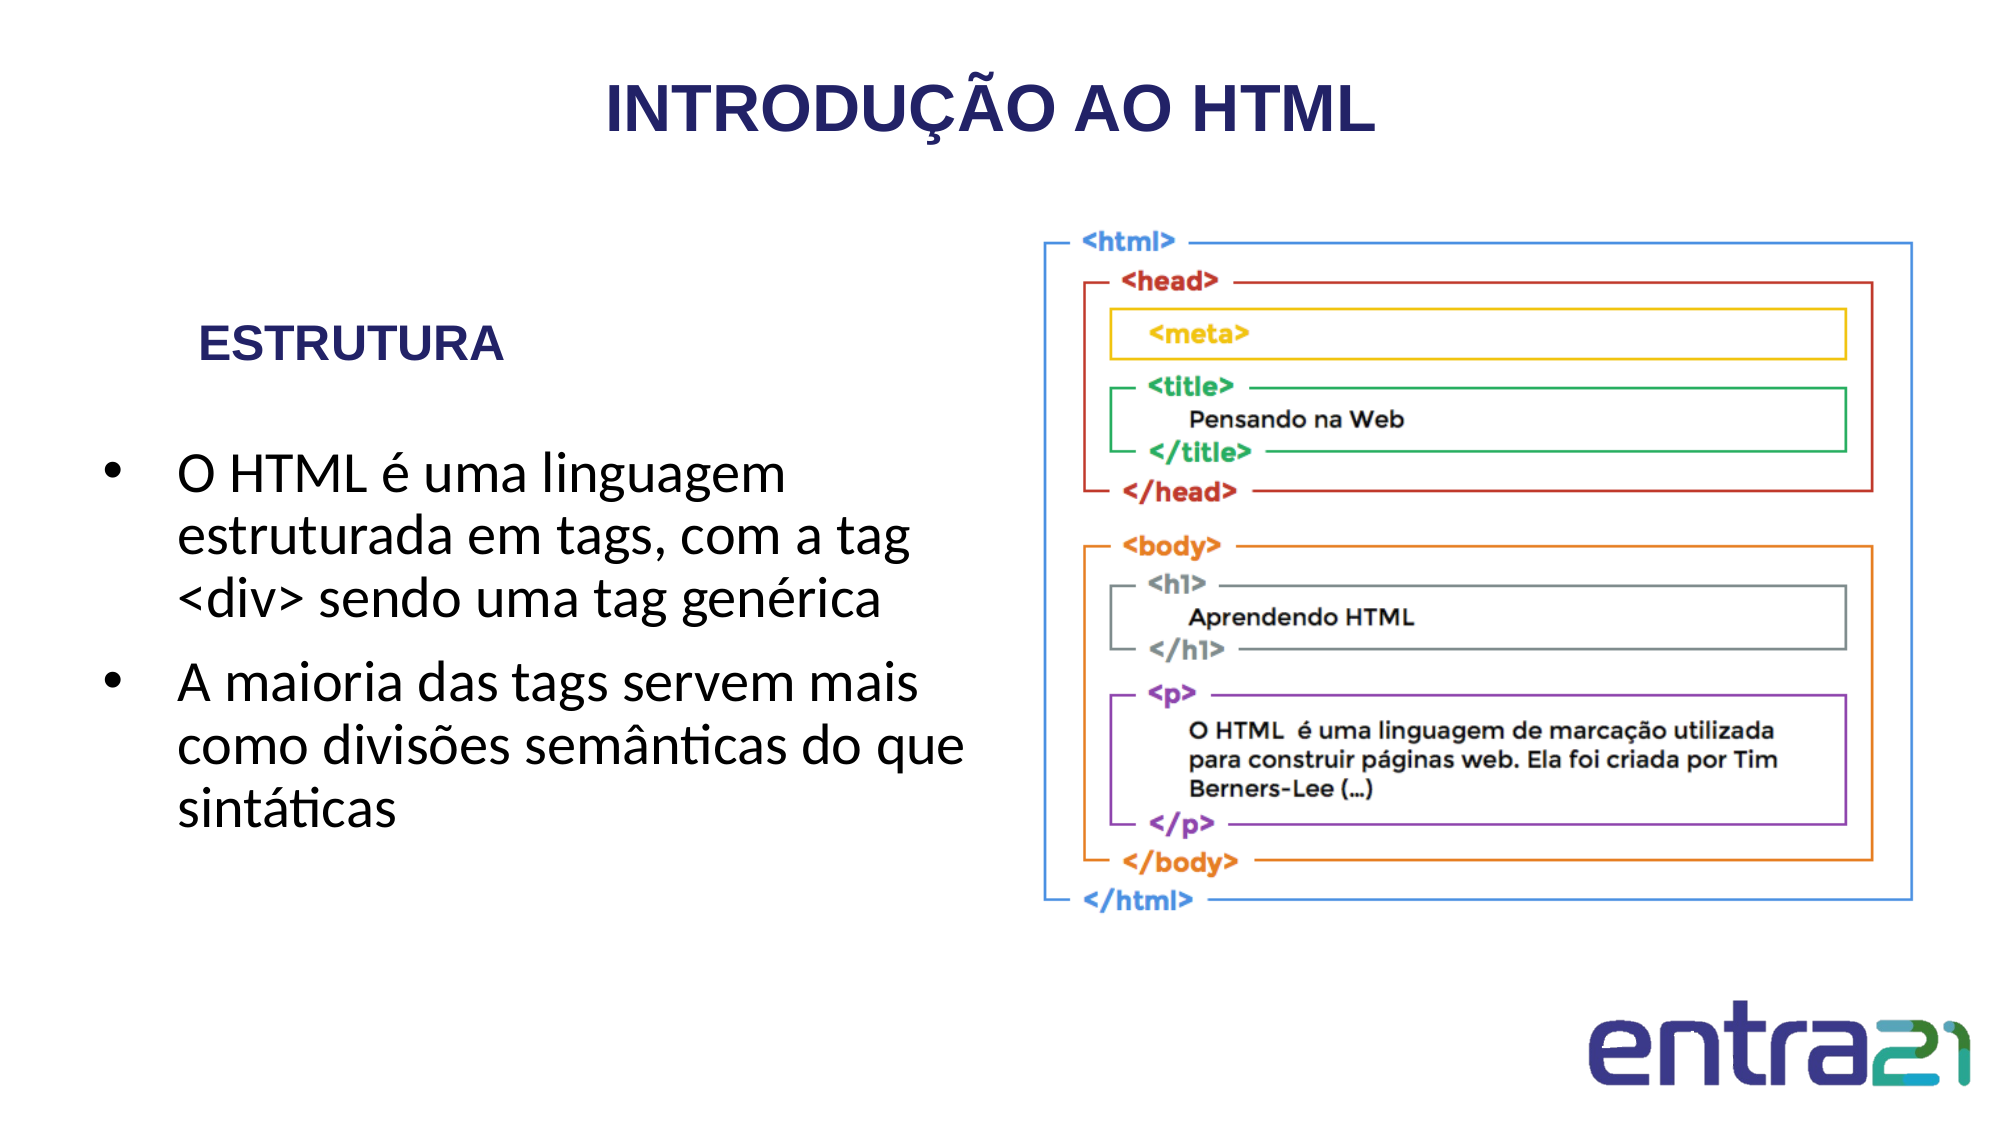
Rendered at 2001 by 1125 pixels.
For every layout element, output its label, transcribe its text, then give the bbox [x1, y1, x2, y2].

text_box Estrutura [26, 246, 677, 435]
text_box O HTML é uma linguagem estruturada em tags, com a tag <div> sendo uma tag genérica A maioria das tags servem mais como divisões semânticas do que sintáticas [87, 434, 1015, 948]
picture [1587, 997, 1979, 1125]
text_box Introdução ao HTML [249, 11, 1750, 199]
picture [1040, 224, 1923, 922]
